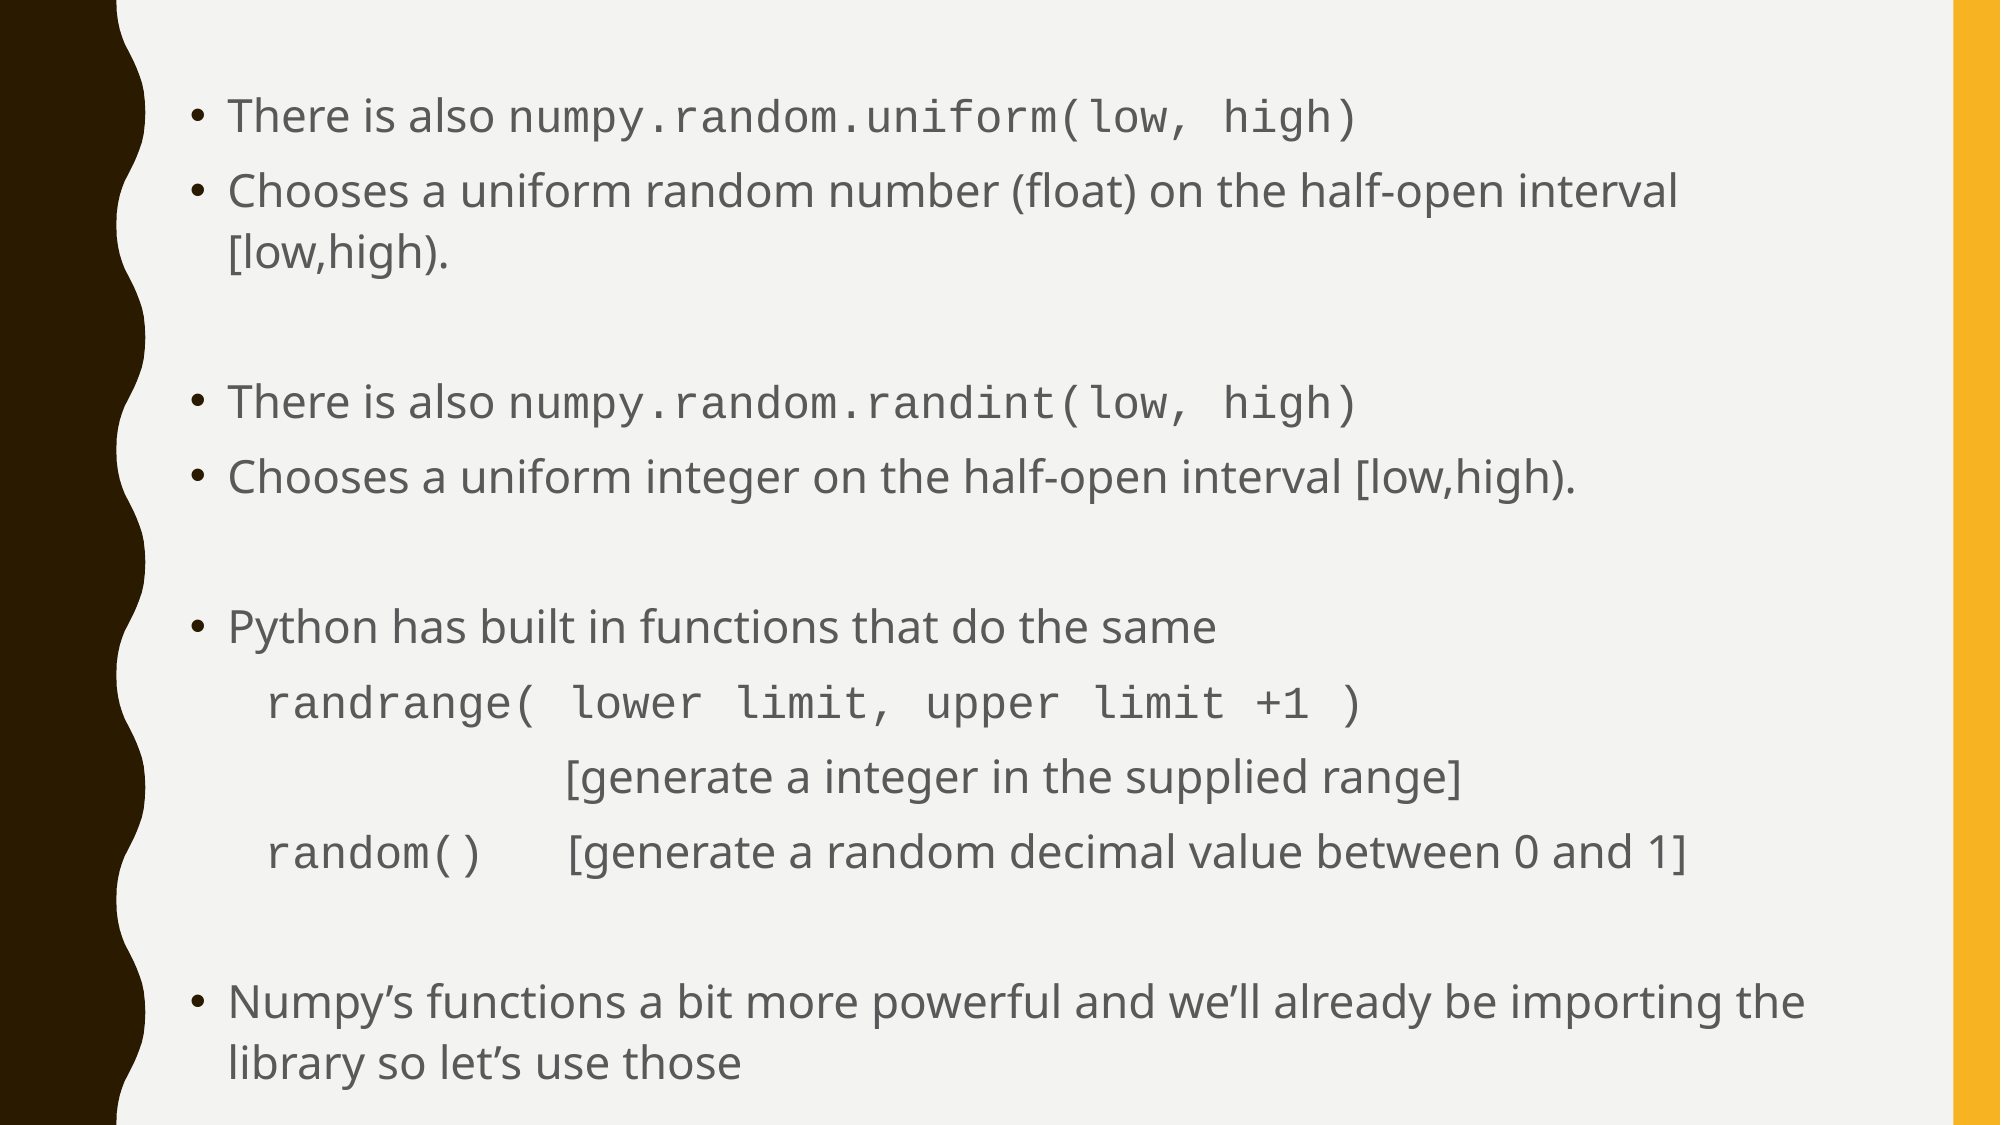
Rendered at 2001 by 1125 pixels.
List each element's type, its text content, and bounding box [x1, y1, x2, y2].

list There is also numpy.random.uniform(low, high) Chooses a uniform random number (float) on the half-open interval [low,high). There is also numpy.random.randint(low, high) Chooses a uniform integer on the half-open interval [low,high). Python has built in functions that do the same randrange( lower limit, upper limit +1 ) [generate a integer in the supplied range] random() [generate a random decimal value between 0 and 1] Numpy’s functions a bit more powerful and we’ll already be importing the library so let’s use those [174, 73, 1925, 1094]
